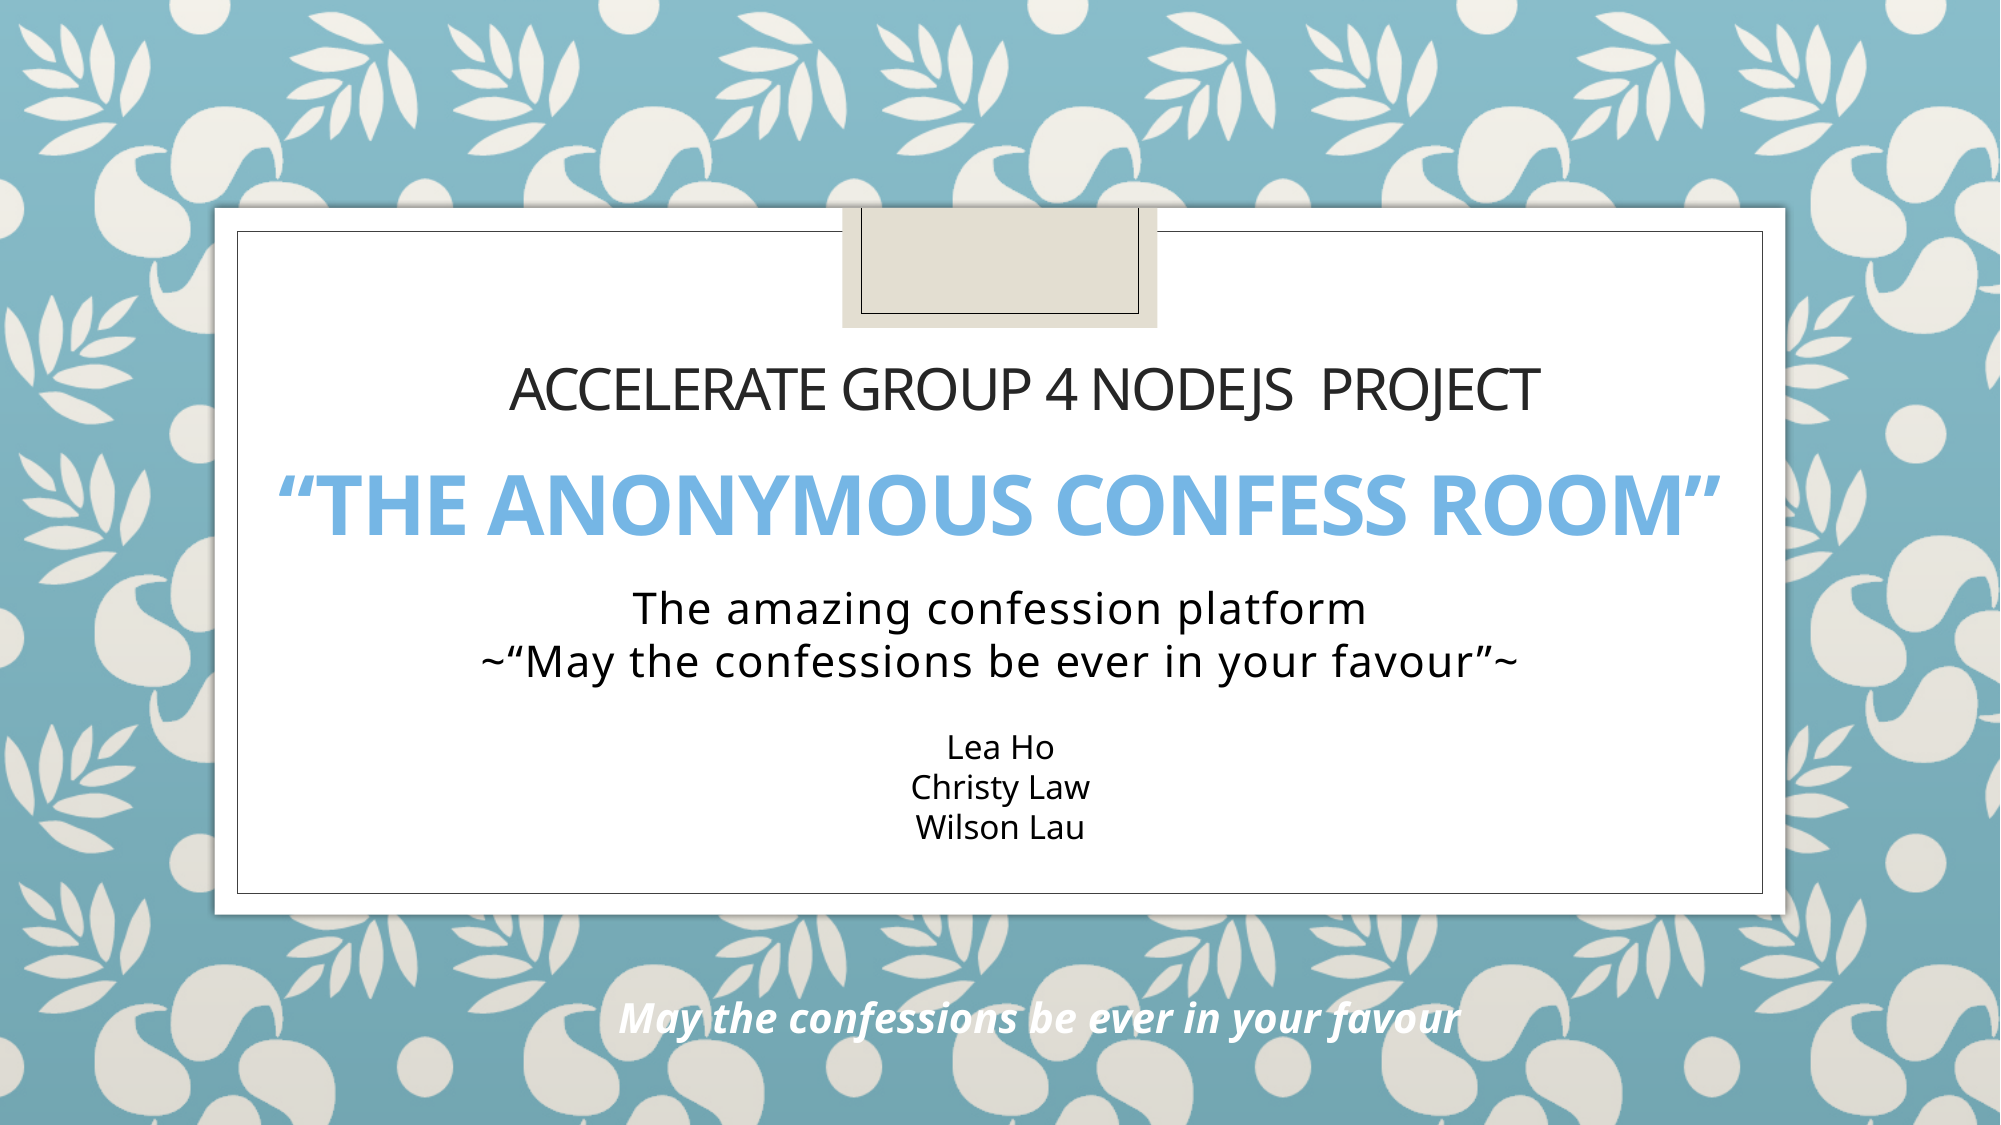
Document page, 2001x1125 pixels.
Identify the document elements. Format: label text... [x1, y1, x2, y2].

text_box [434, 975, 1708, 1073]
text_box May the confessions be ever in your favour [603, 984, 1533, 1050]
text_box Accelerate Group 4 Nodejs projecT [247, 335, 1804, 440]
subtitle The amazing confession platform ~“May the confessions be ever in your favour”~ [256, 573, 1745, 702]
title “The Anonymous Confess Room” [222, 415, 1779, 590]
text_box Lea Ho Christy Law Wilson Lau [270, 718, 1731, 854]
